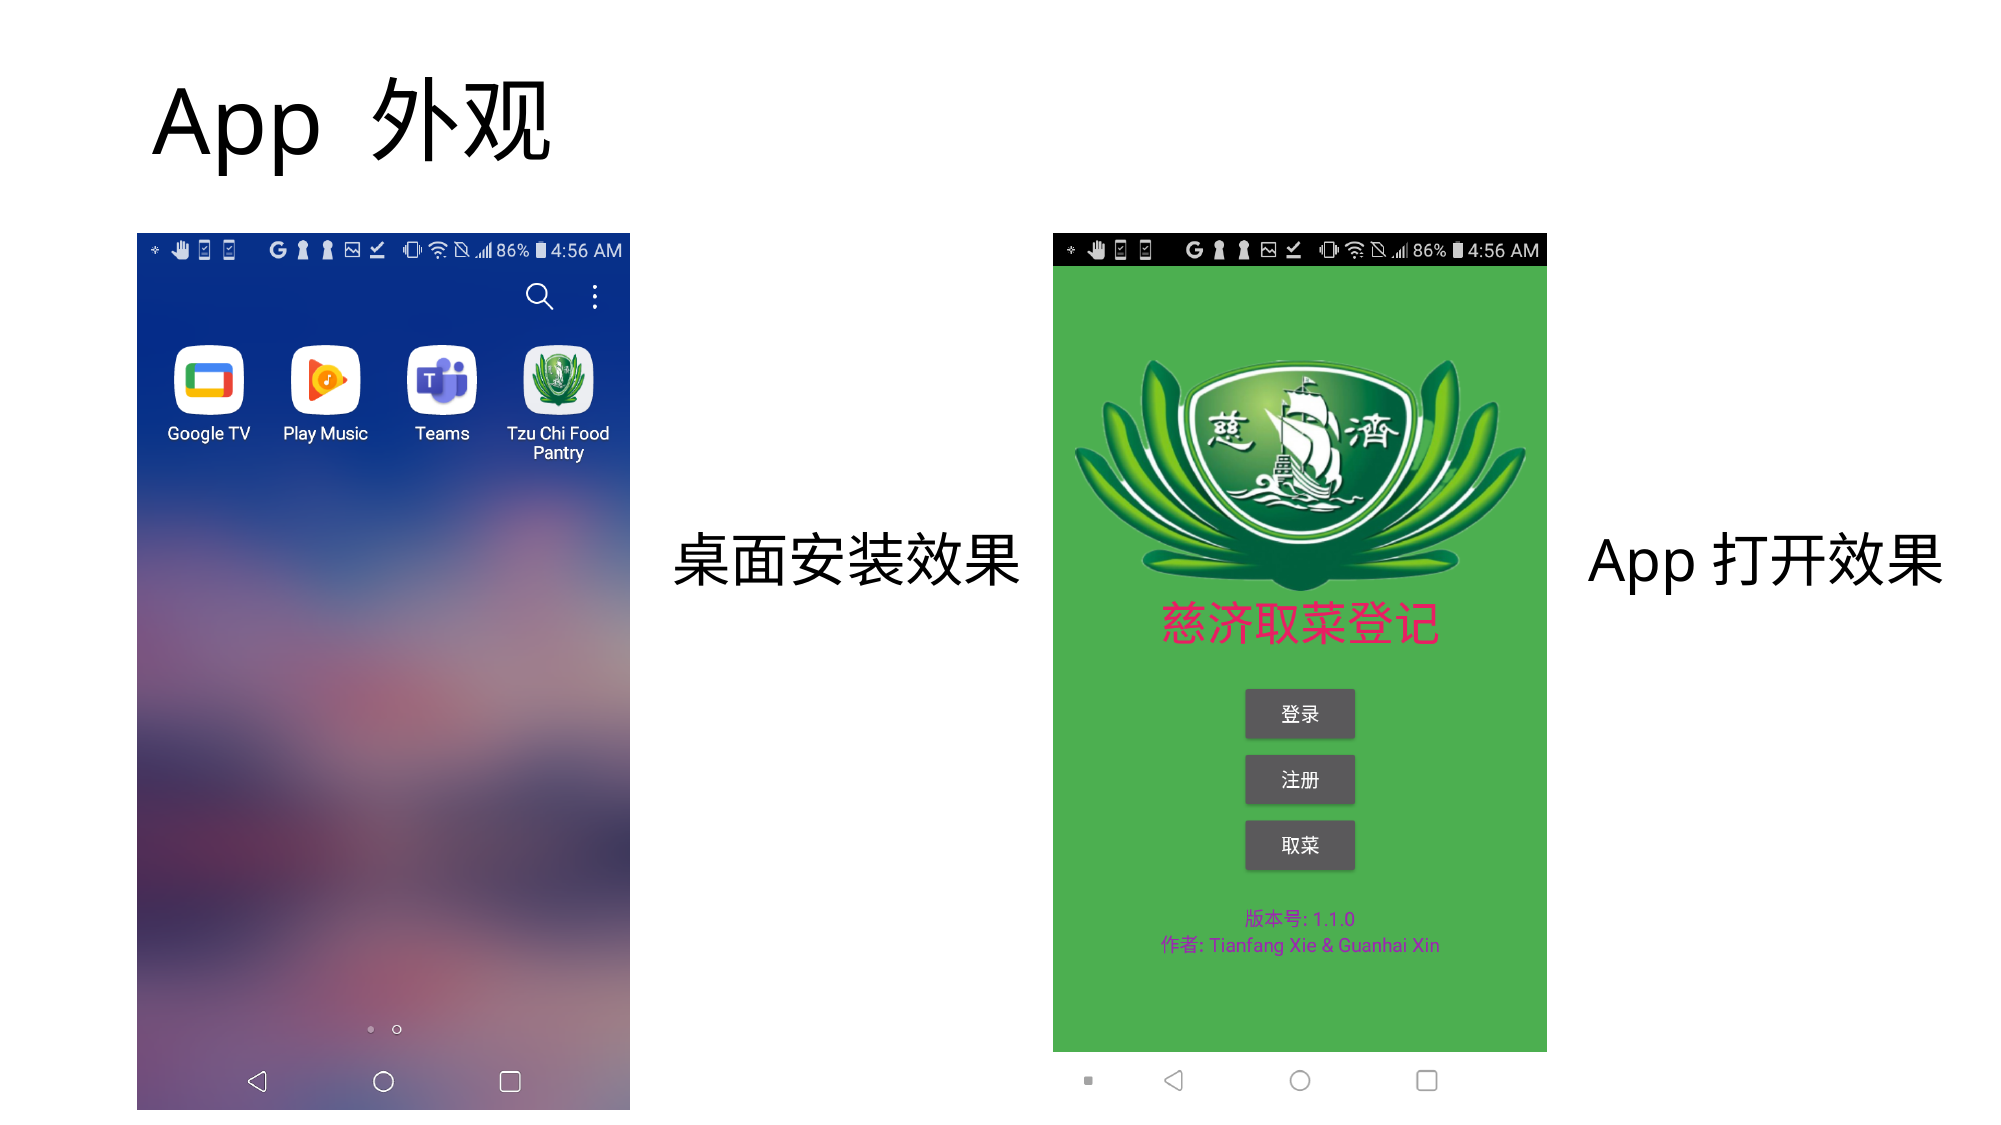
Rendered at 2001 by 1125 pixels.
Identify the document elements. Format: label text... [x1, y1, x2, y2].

picture [137, 233, 630, 1110]
text_box 桌面安装效果 [657, 453, 1053, 672]
title App 外观 [137, 15, 1863, 234]
picture [1053, 233, 1547, 1109]
text_box App打开效果 [1573, 453, 2000, 671]
